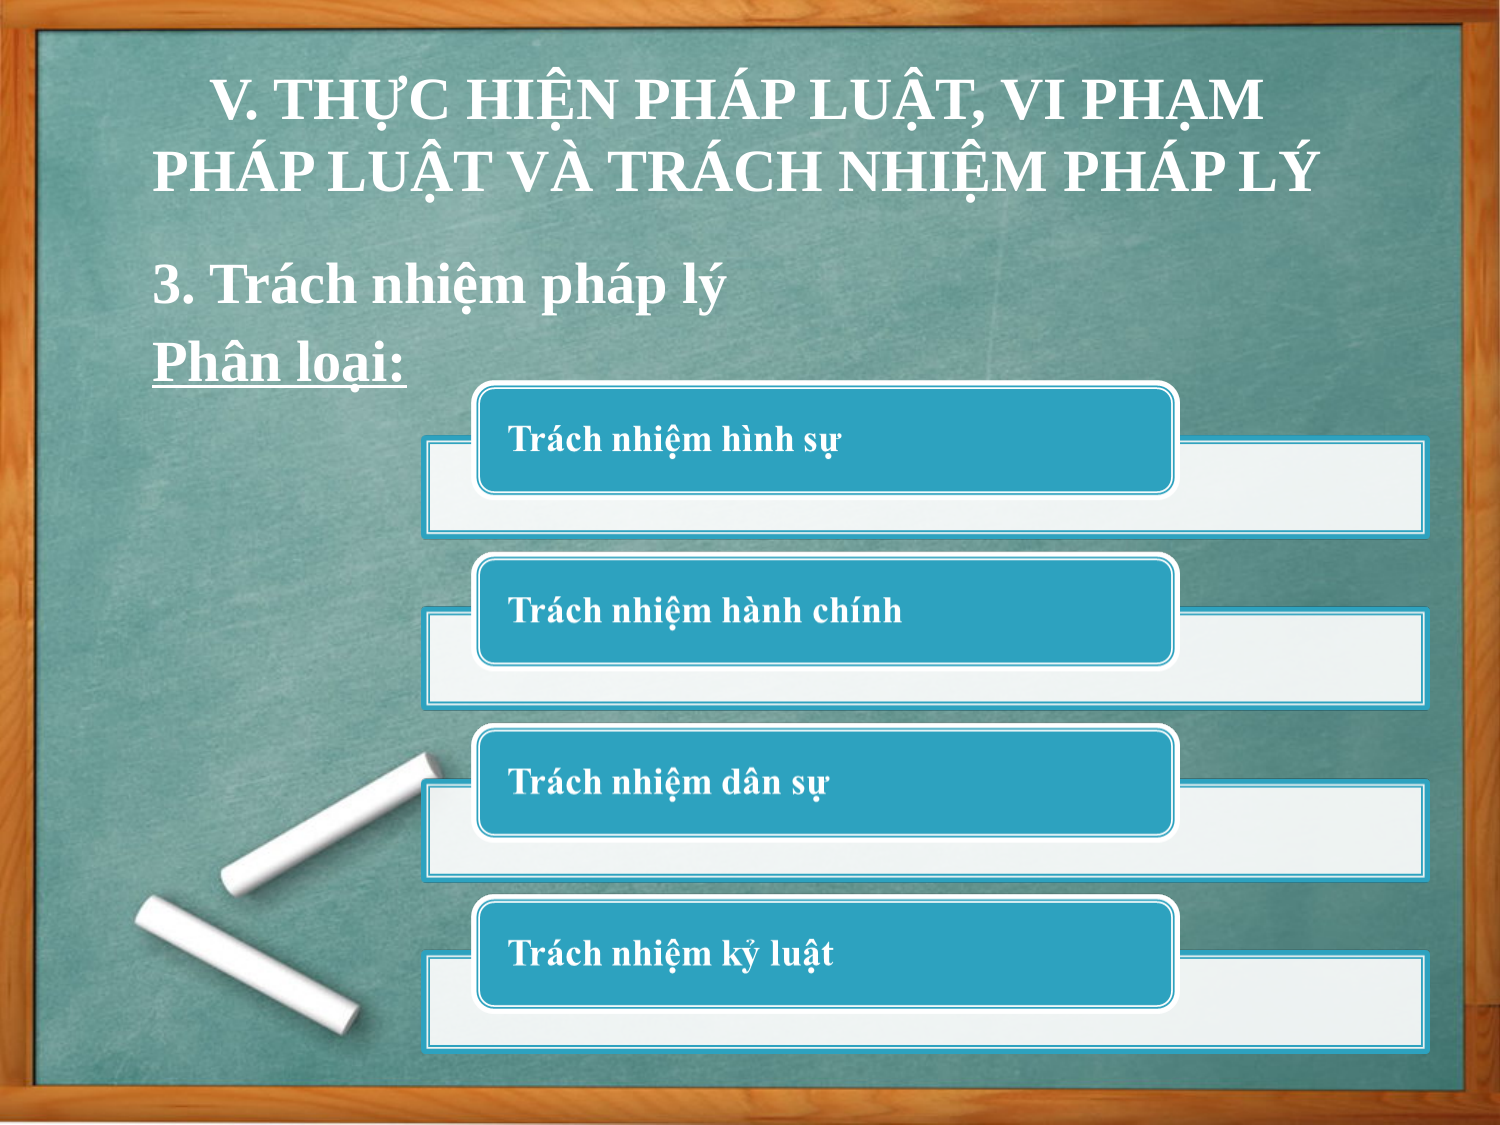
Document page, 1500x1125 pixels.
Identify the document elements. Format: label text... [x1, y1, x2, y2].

list 3. Trách nhiệm pháp lý Phân loại: [62, 237, 1388, 425]
picture [0, 0, 1500, 1125]
title V. THỰC HIỆN PHÁP LUẬT, VI PHẠM PHÁP LUẬT VÀ TRÁCH NHIỆM PHÁP LÝ [125, 37, 1350, 225]
